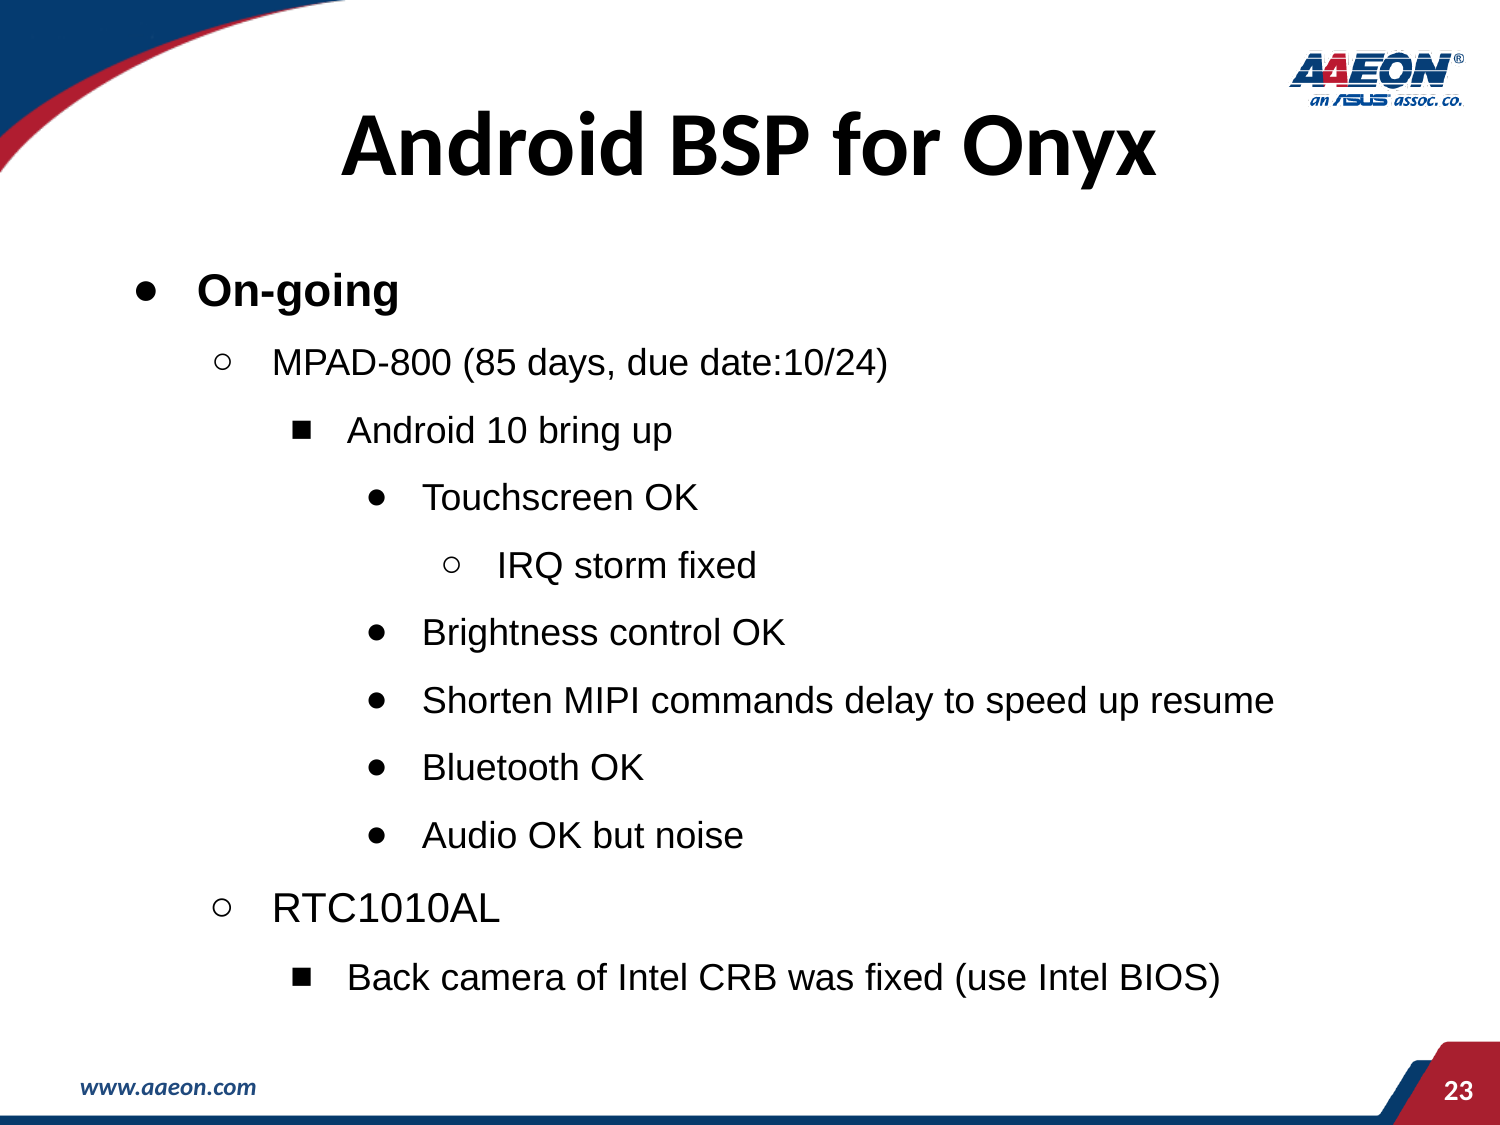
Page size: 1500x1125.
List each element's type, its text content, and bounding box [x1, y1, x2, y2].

text_box On-going MPAD-800 (85 days, due date:10/24) Android 10 bring up Touchscreen OK IRQ storm fixed Brightness control OK Shorten MIPI commands delay to speed up resume Bluetooth OK Audio OK but noise RTC1010AL Back camera of Intel CRB was fixed (use Intel BIOS) [106, 218, 1434, 1034]
slide_number ‹#› [1423, 1058, 1495, 1119]
picture [0, 0, 1500, 1125]
title Android BSP for Onyx [75, 45, 1425, 233]
